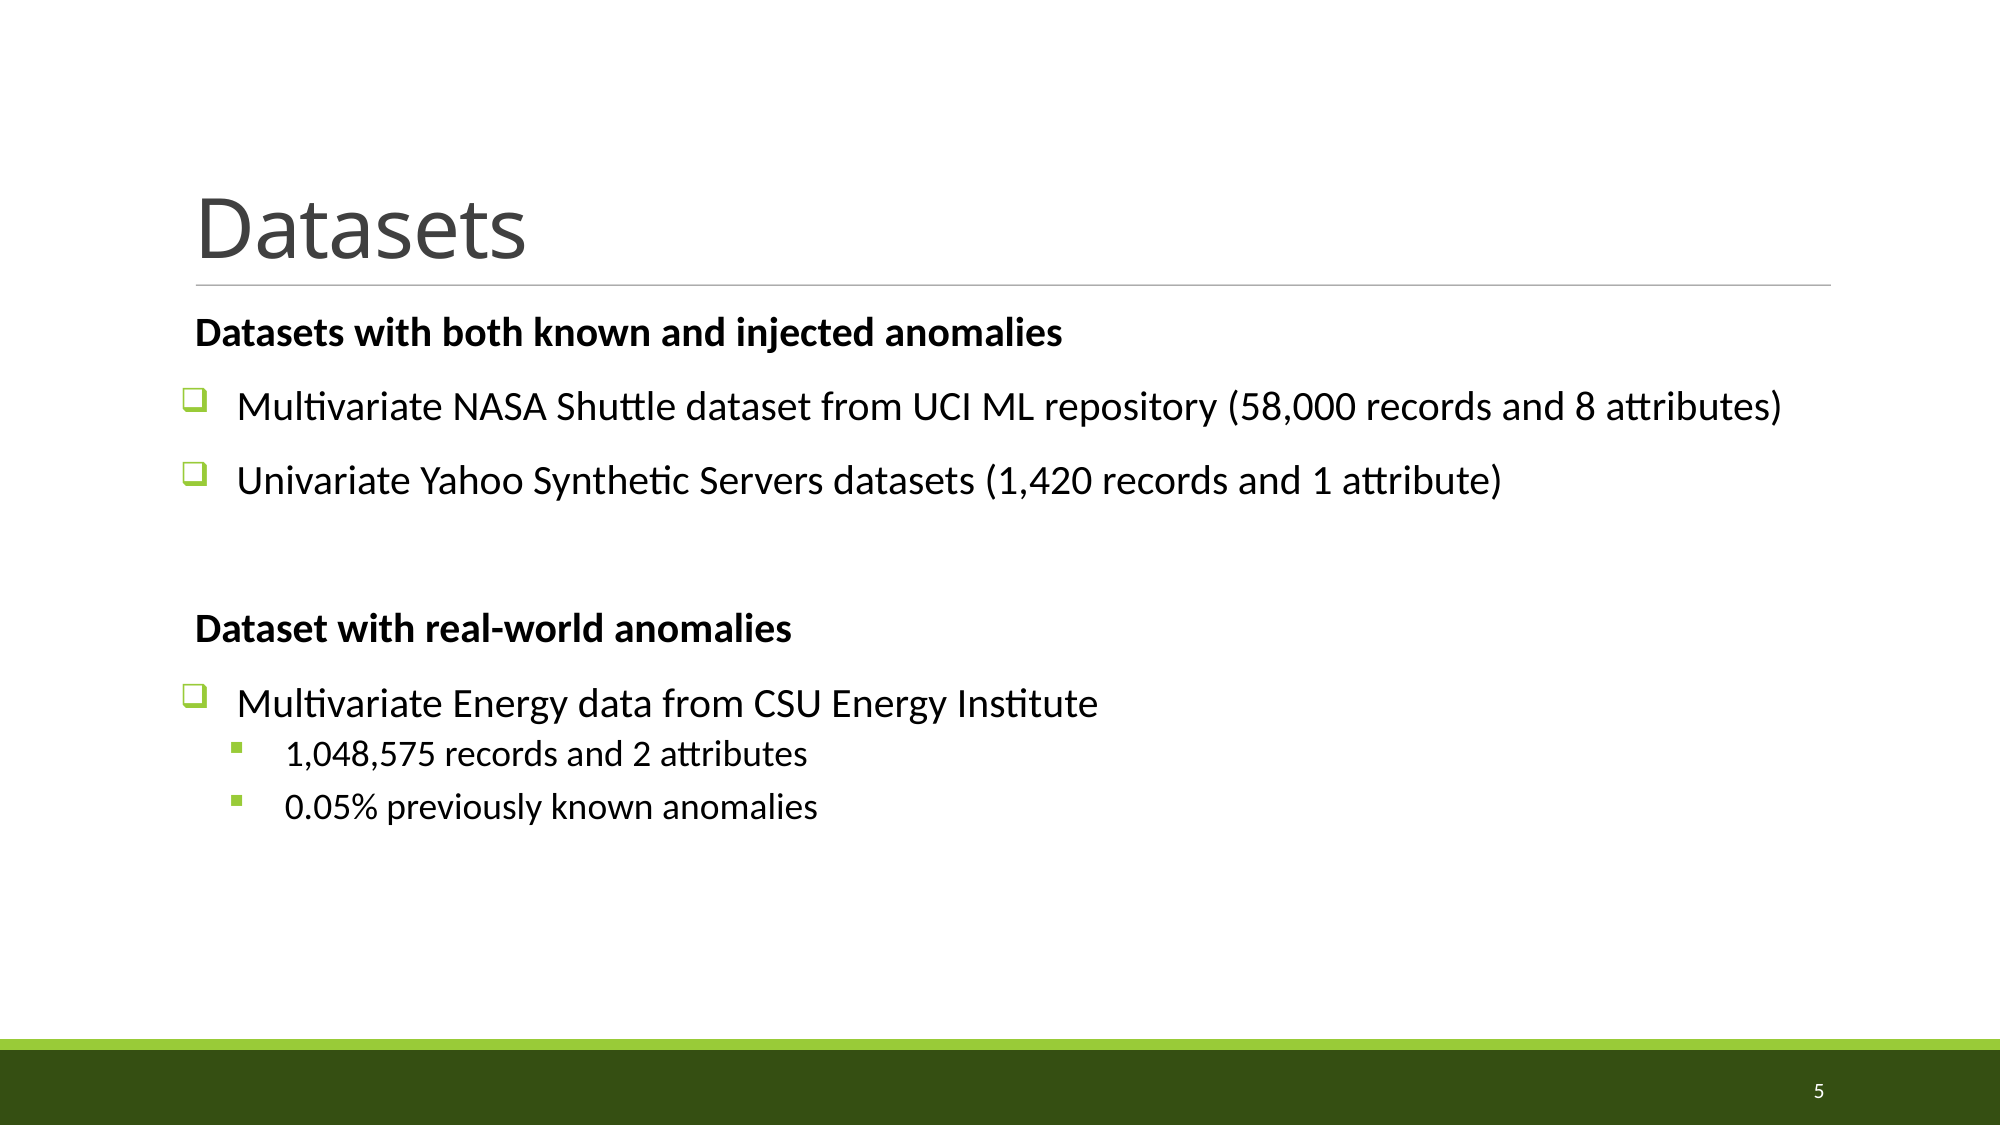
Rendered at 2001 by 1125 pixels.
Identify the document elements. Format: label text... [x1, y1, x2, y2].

text_box Datasets [180, 47, 1830, 285]
text_box Datasets with both known and injected anomalies Multivariate NASA Shuttle dataset from UCI ML repository (58,000 records and 8 attributes) Univariate Yahoo Synthetic Servers datasets (1,420 records and 1 attribute) Dataset with real-world anomalies Multivariate Energy data from CSU Energy Institute 1,048,575 records and 2 attributes 0.05% previously known anomalies [180, 302, 1830, 963]
text_box 5 [1624, 1059, 1840, 1120]
